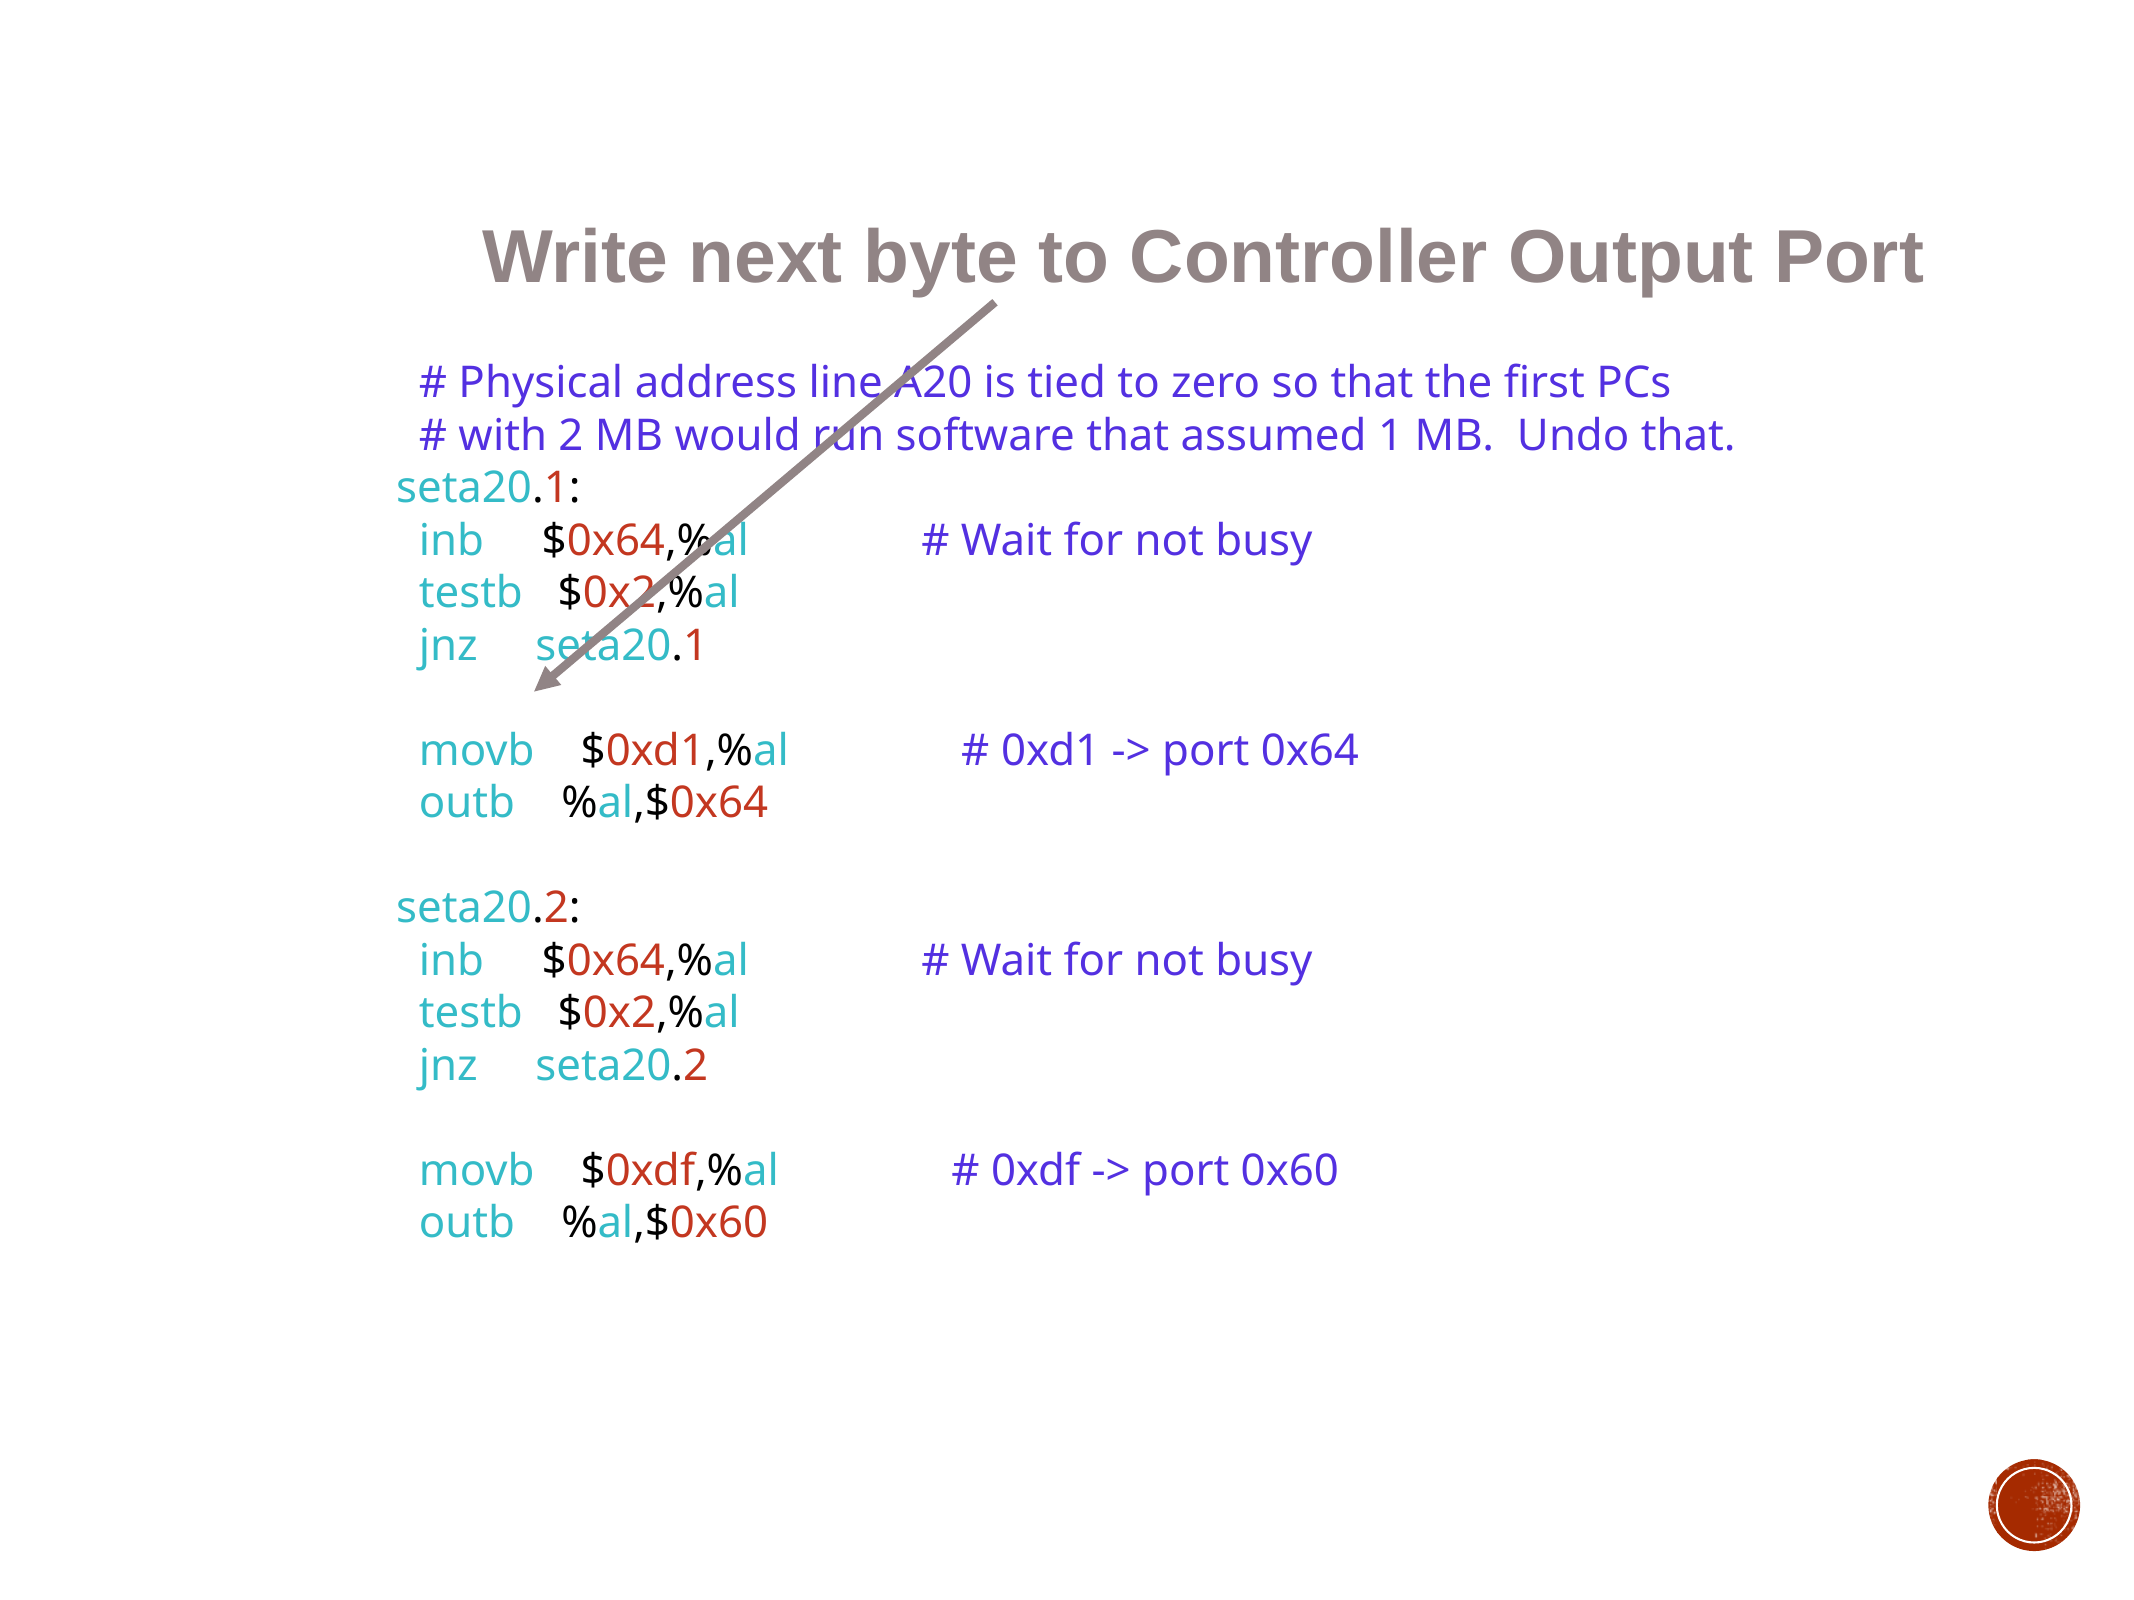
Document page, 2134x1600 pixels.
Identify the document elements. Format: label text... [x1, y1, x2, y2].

text_box [534, 302, 996, 692]
text_box # Physical address line A20 is tied to zero so that the first PCs # with 2 MB would run software that assumed 1 MB. Undo that. seta20.1: inb $0x64,%al # Wait for not busy testb $0x2,%al jnz seta20.1 movb $0xd1,%al # 0xd1 -> port 0x64 outb %al,$0x64 seta20.2: inb $0x64,%al # Wait for not busy testb $0x2,%al jnz seta20.2 movb $0xdf,%al # 0xdf -> port 0x60 outb %al,$0x60 [387, 345, 1746, 1255]
text_box Write next byte to Controller Output Port [473, 198, 1935, 306]
